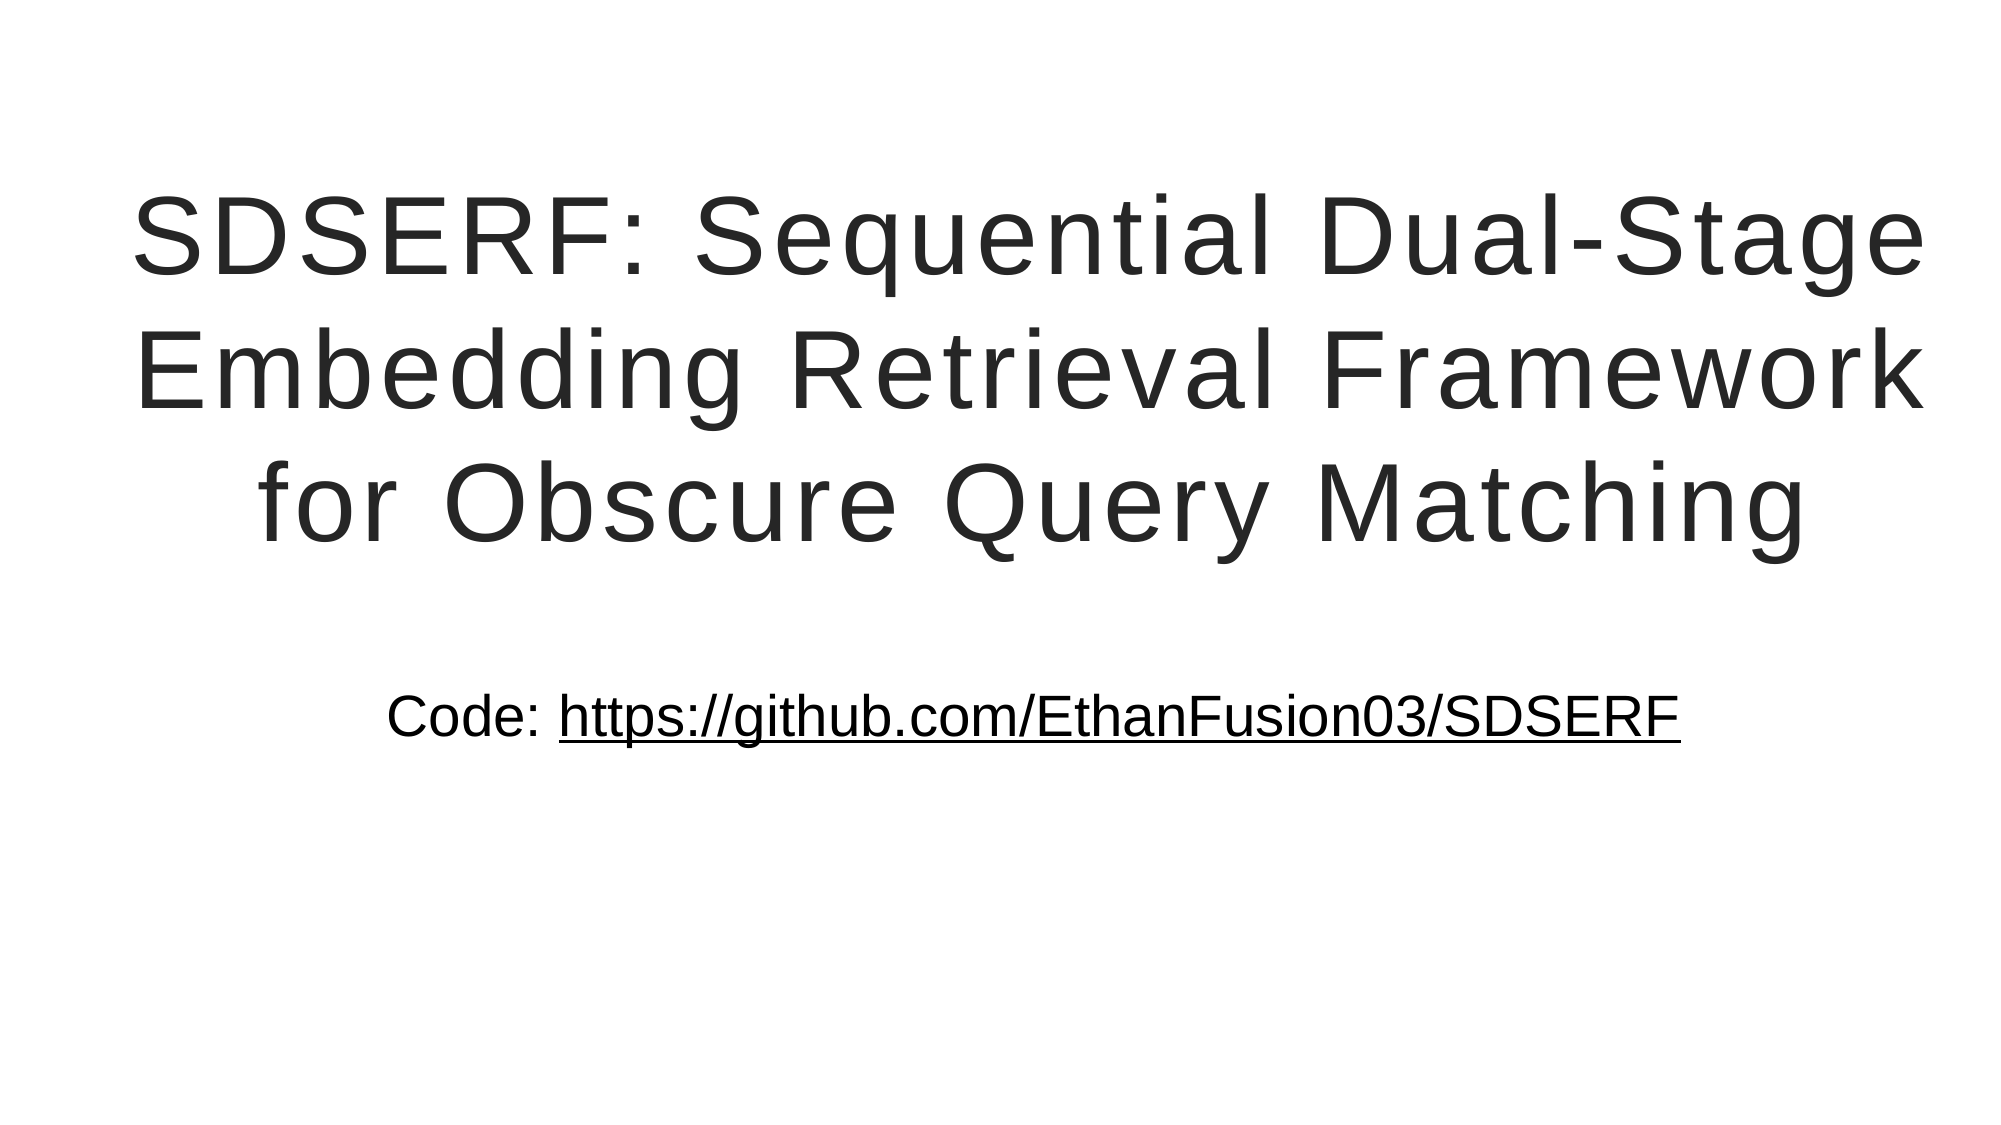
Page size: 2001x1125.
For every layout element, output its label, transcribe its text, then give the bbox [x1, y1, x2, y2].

text_box Code: https://github.com/EthanFusion03/SDSERF [222, 670, 1846, 756]
title SDSERF: Sequential Dual-Stage Embedding Retrieval Framework for Obscure Query Matching [75, 149, 1993, 572]
